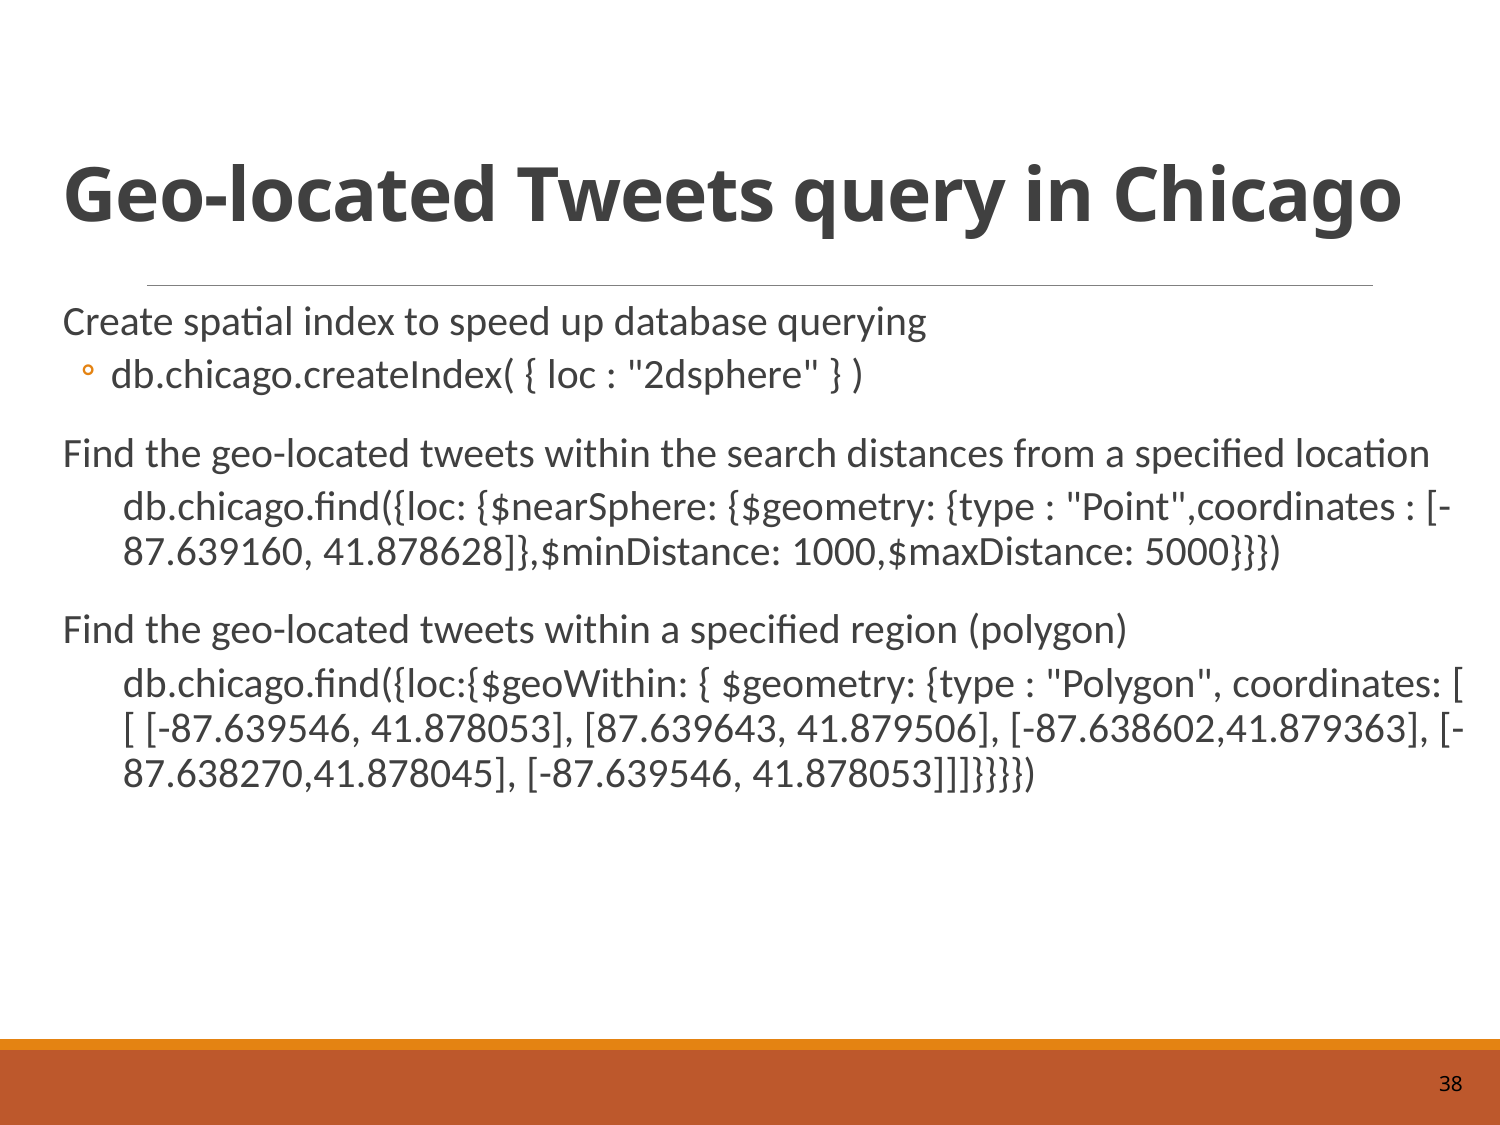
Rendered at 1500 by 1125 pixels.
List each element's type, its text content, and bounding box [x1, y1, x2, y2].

list Create spatial index to speed up database querying db.chicago.createIndex( { loc : "2dsphere" } ) Find the geo-located tweets within the search distances from a specified location db.chicago.find({loc: {$nearSphere: {$geometry: {type : "Point",coordinates : [-87.639160, 41.878628]},$minDistance: 1000,$maxDistance: 5000}}}) Find the geo-located tweets within a specified region (polygon) db.chicago.find({loc:{$geoWithin: { $geometry: {type : "Polygon", coordinates: [ [ [-87.639546, 41.878053], [87.639643, 41.879506], [-87.638602,41.879363], [-87.638270,41.878045], [-87.639546, 41.878053]]]}}}}) [47, 291, 1473, 1080]
slide_number 38 [1391, 1042, 1478, 1103]
title Geo-located Tweets query in Chicago [47, 134, 1478, 245]
